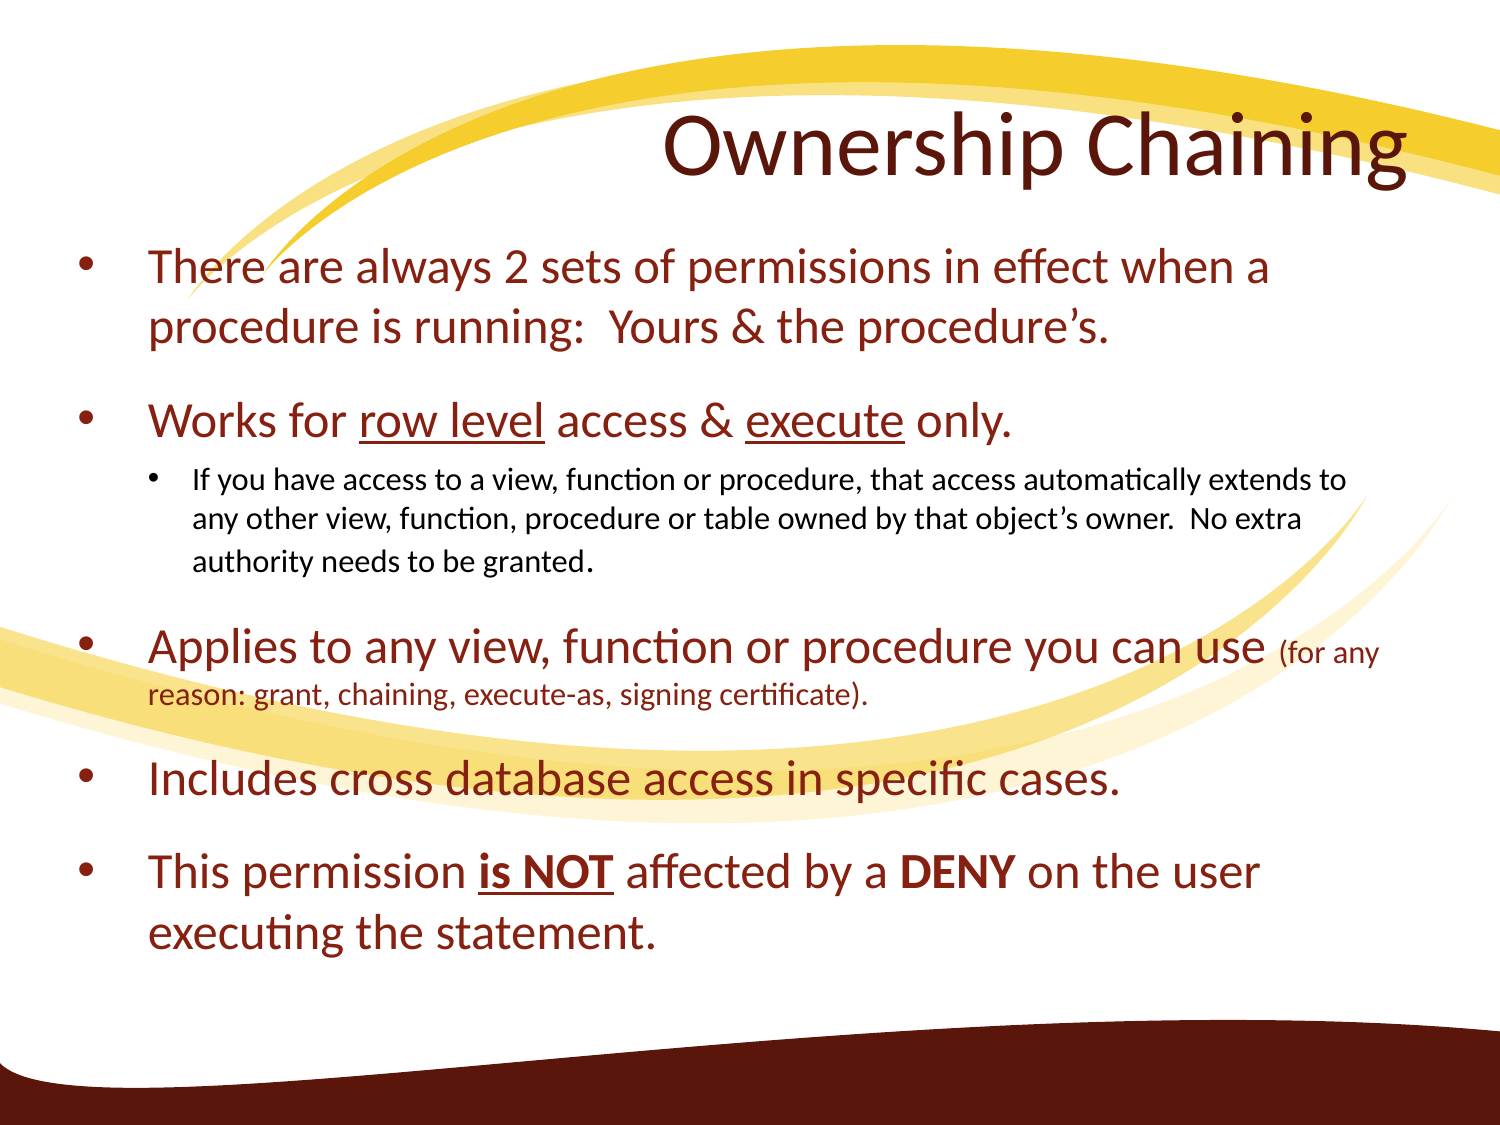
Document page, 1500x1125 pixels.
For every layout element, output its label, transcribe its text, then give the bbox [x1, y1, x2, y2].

title Ownership Chaining [75, 45, 1425, 233]
list There are always 2 sets of permissions in effect when a procedure is running: Yours & the procedure’s. Works for row level access & execute only. If you have access to a view, function or procedure, that access automatically extends to any other view, function, procedure or table owned by that object’s owner. No extra authority needs to be granted. Applies to any view, function or procedure you can use (for any reason: grant, chaining, execute-as, signing certificate). Includes cross database access in specific cases. This permission is NOT affected by a DENY on the user executing the statement. [62, 224, 1413, 975]
